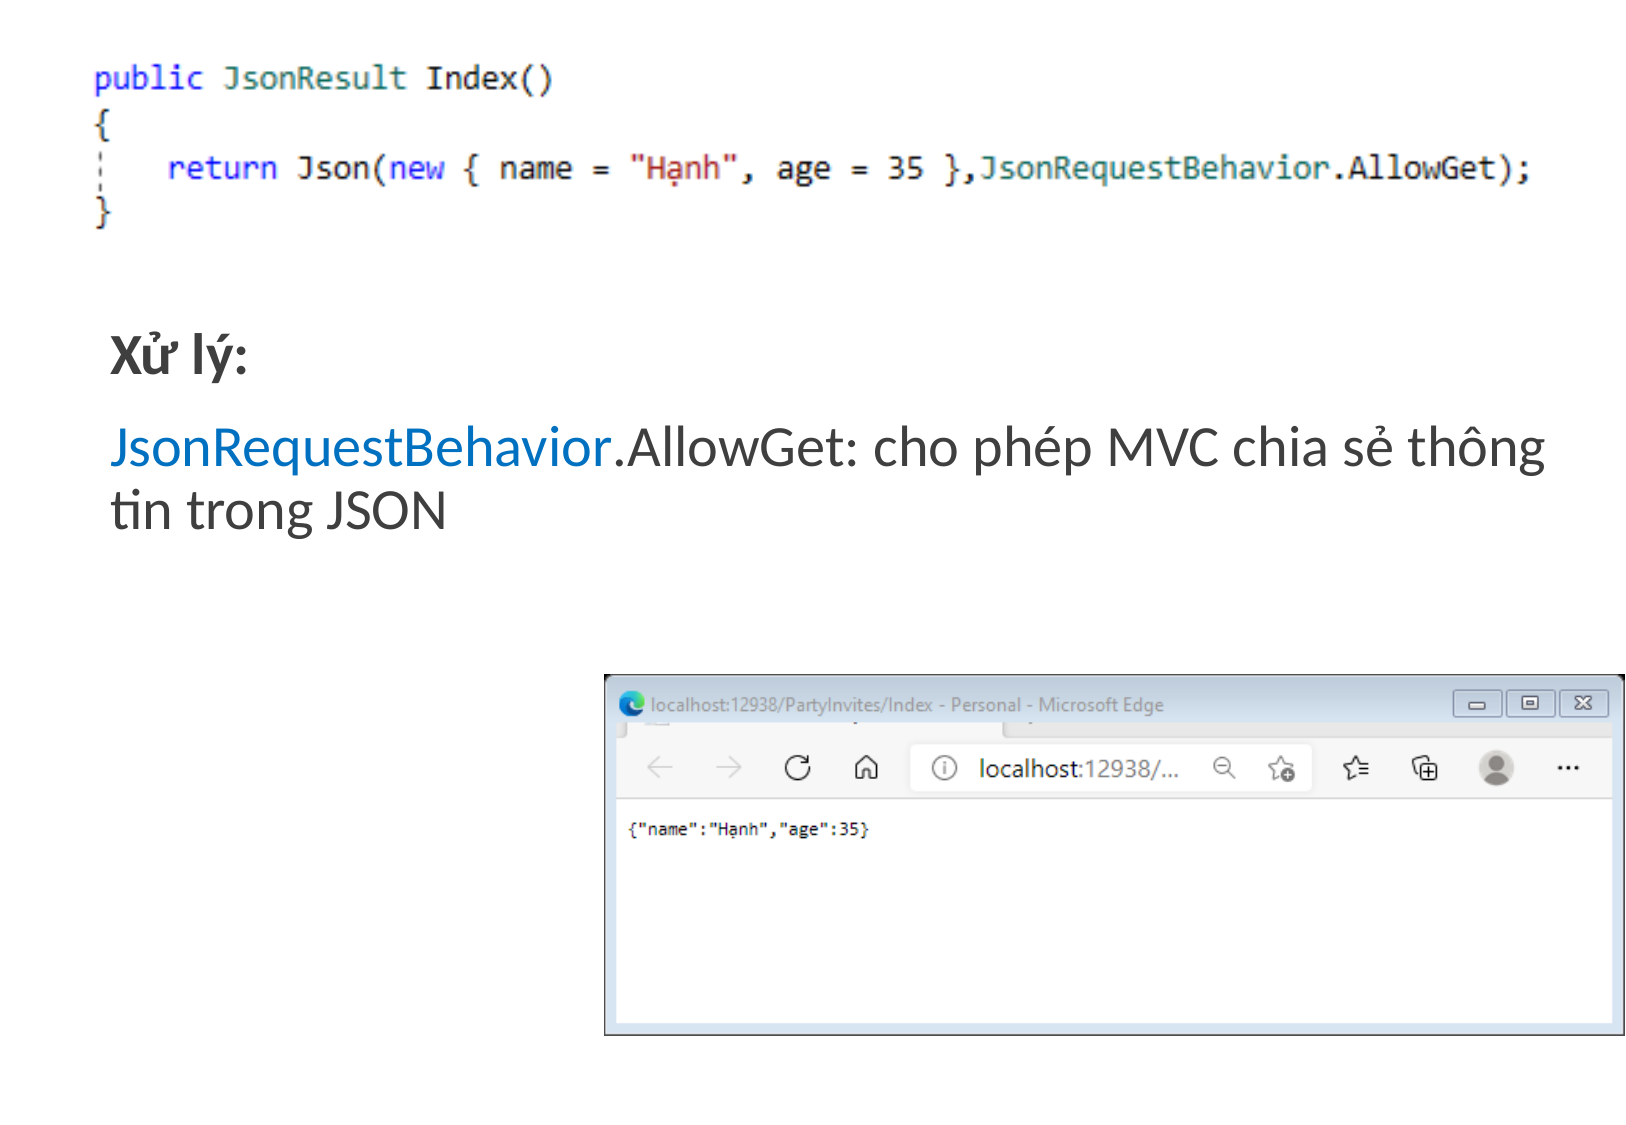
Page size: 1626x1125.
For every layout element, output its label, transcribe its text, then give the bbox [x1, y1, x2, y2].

text_box Xử lý: JsonRequestBehavior.AllowGet: cho phép MVC chia sẻ thông tin trong JSON [80, 316, 1570, 652]
picture [79, 55, 1571, 237]
picture [604, 674, 1625, 1037]
